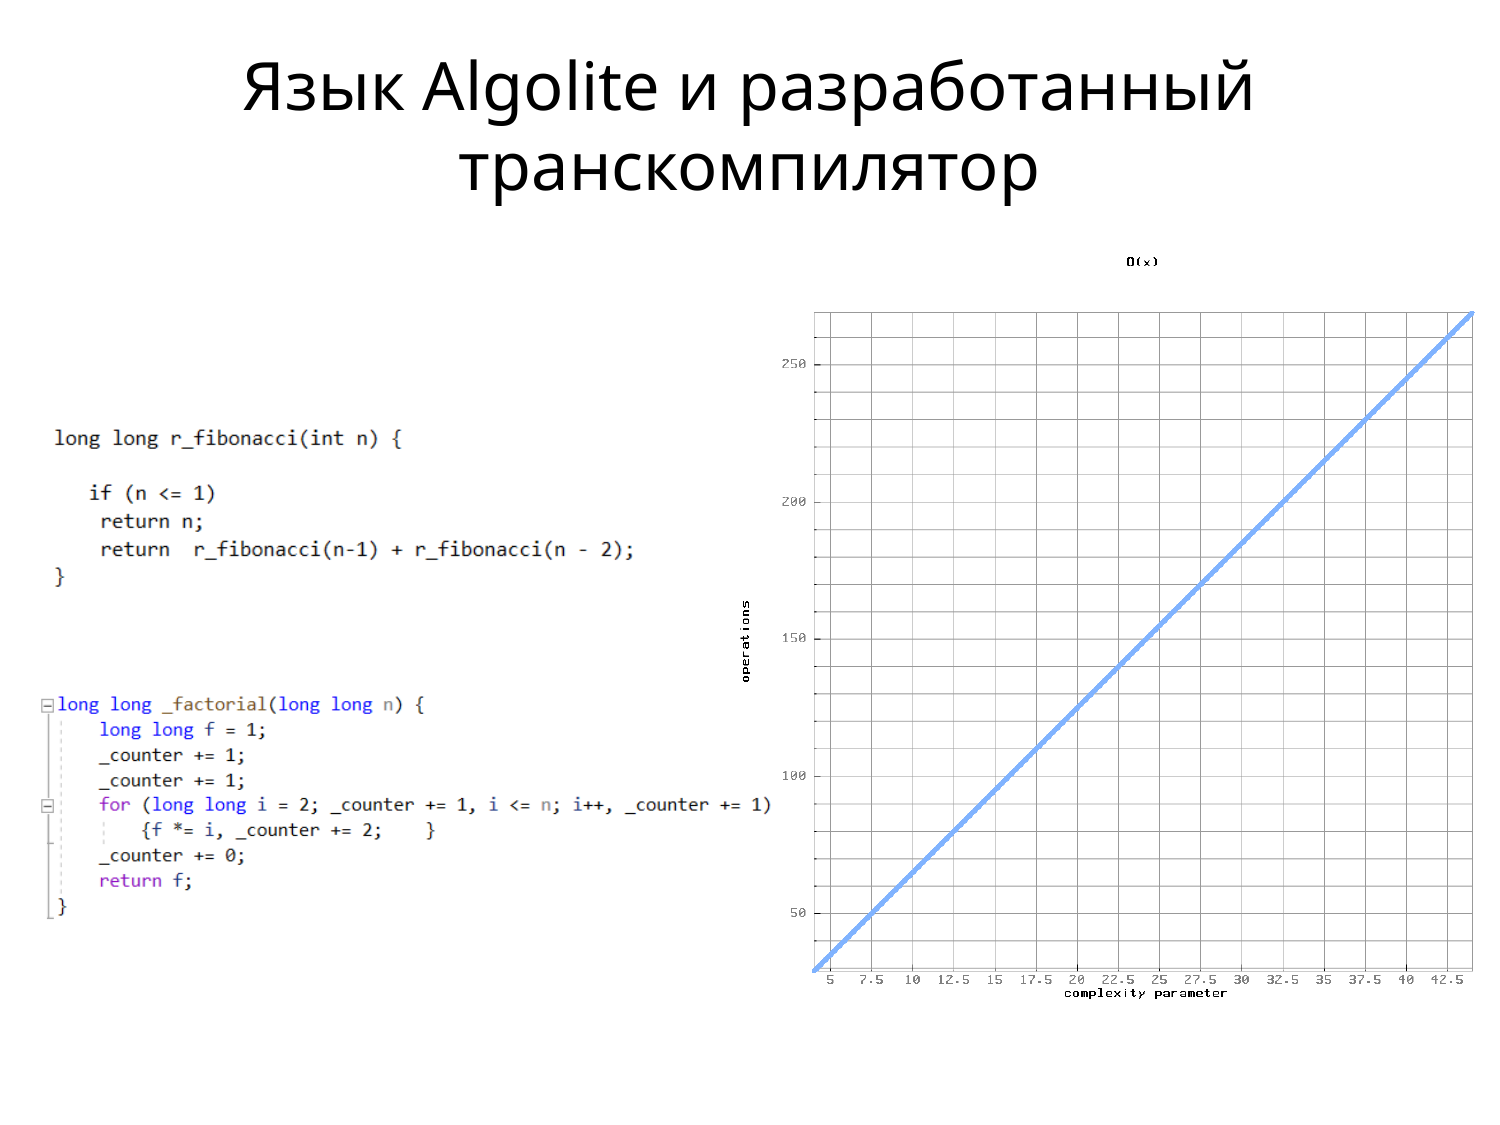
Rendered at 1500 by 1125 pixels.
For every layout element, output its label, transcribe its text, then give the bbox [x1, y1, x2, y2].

picture [39, 417, 694, 606]
text_box Язык Algolite и разработанный транскомпилятор [31, 36, 1469, 212]
picture [39, 233, 1500, 1013]
